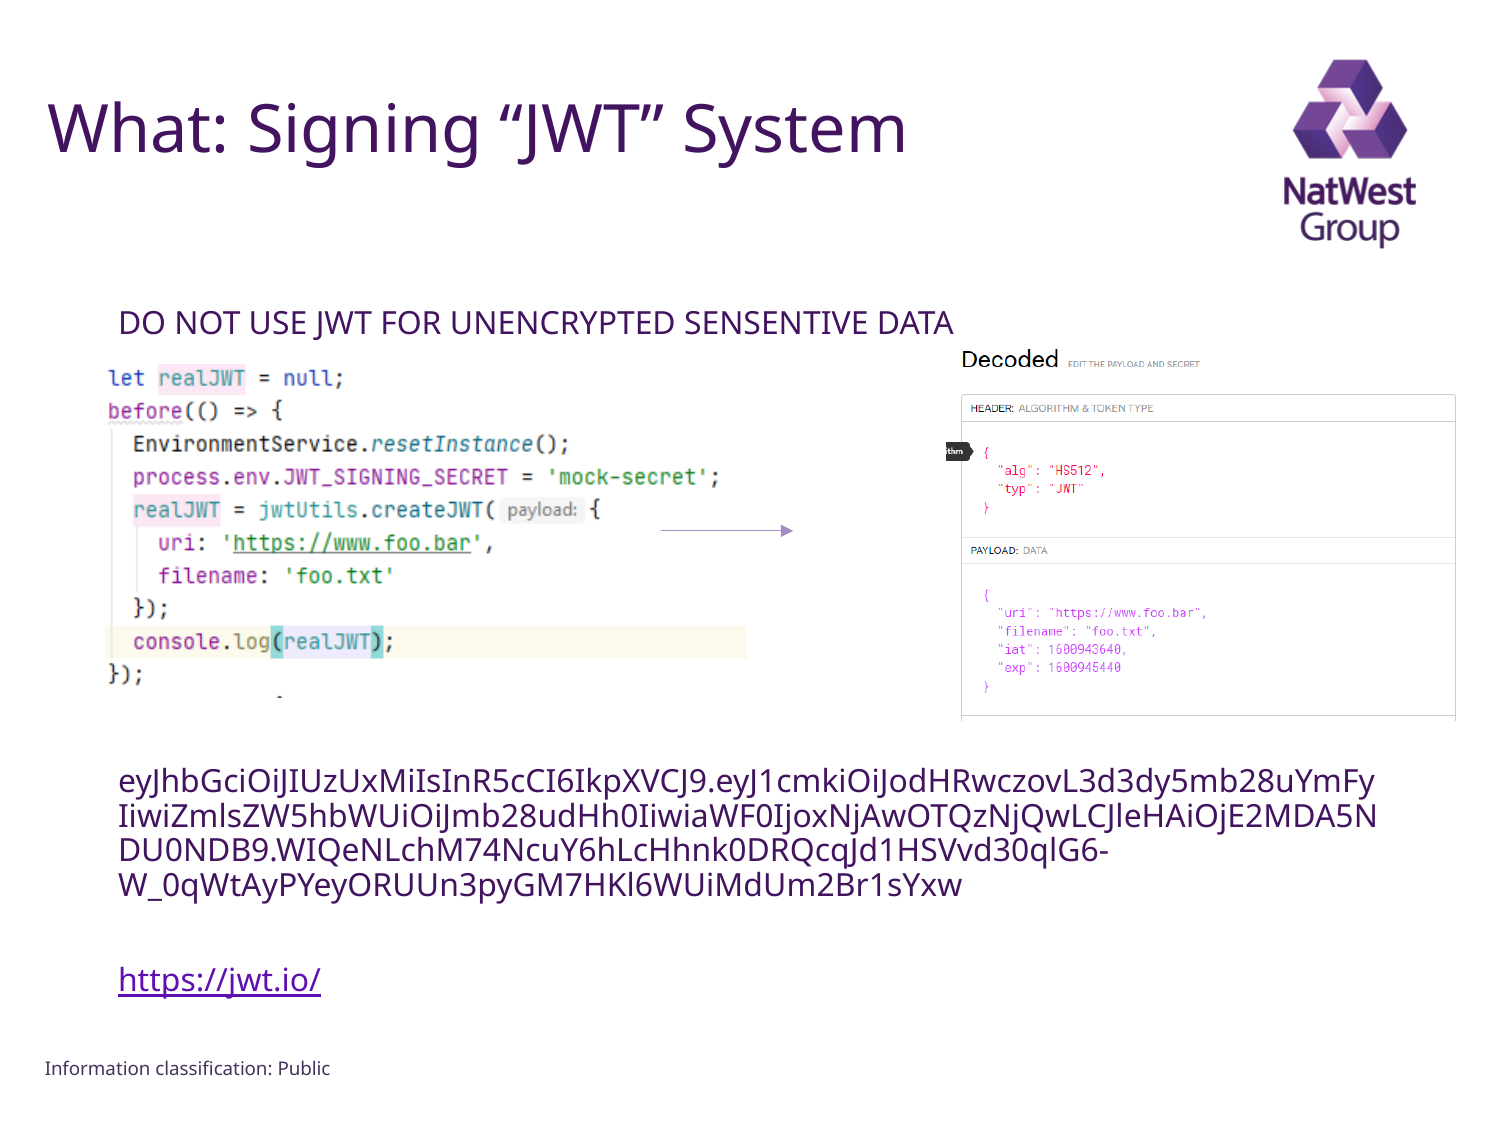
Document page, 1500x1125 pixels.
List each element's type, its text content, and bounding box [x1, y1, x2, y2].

picture [1256, 32, 1444, 249]
picture [105, 364, 747, 698]
picture [946, 340, 1472, 722]
list DO NOT USE JWT FOR UNENCRYPTED SENSENTIVE DATA eyJhbGciOiJIUzUxMiIsInR5cCI6IkpXVCJ9.eyJ1cmkiOiJodHRwczovL3d3dy5mb28uYmFyIiwiZmlsZW5hbWUiOiJmb28udHh0IiwiaWF0IjoxNjAwOTQzNjQwLCJleHAiOjE2MDA5NDU0NDB9.WIQeNLchM74NcuY6hLcHhnk0DRQcqJd1HSVvd30qlG6-W_0qWtAyPYeyORUUn3pyGM7HKl6WUiMdUm2Br1sYxw https://jwt.io/ [103, 299, 1397, 1014]
title What: Signing “JWT” System [32, 22, 1326, 240]
